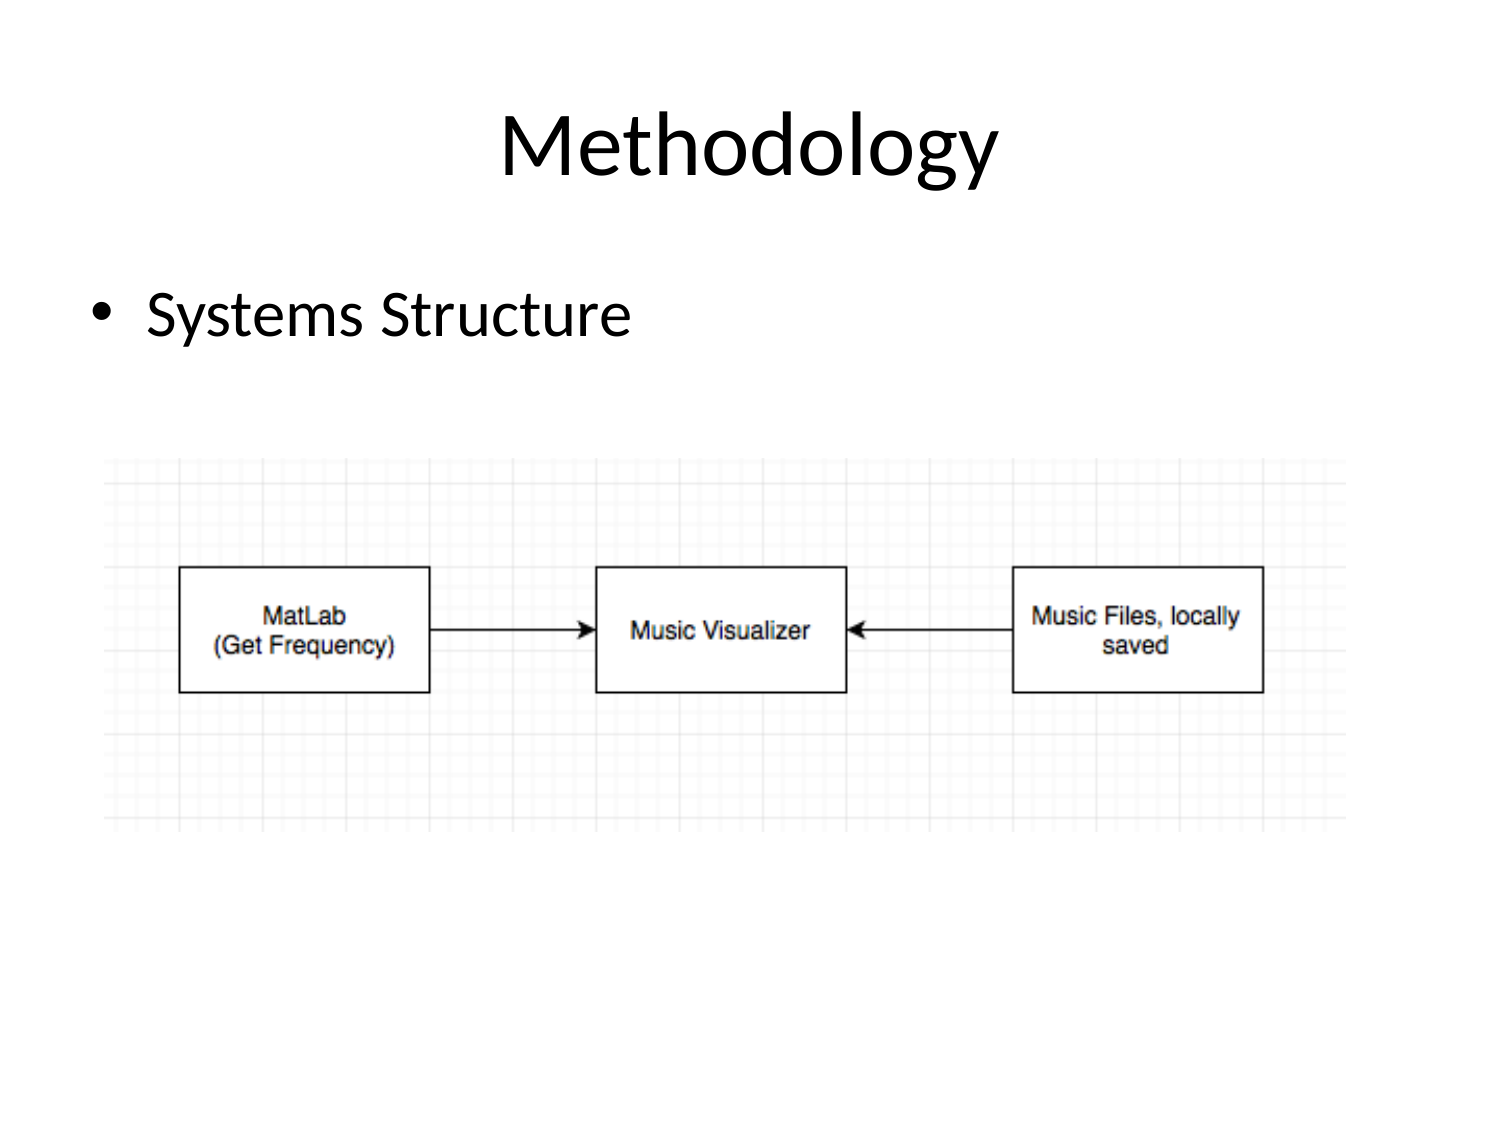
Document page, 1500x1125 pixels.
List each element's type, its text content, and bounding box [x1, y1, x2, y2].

list Systems Structure [75, 262, 1425, 1005]
title Methodology [75, 45, 1425, 233]
picture [103, 458, 1347, 833]
